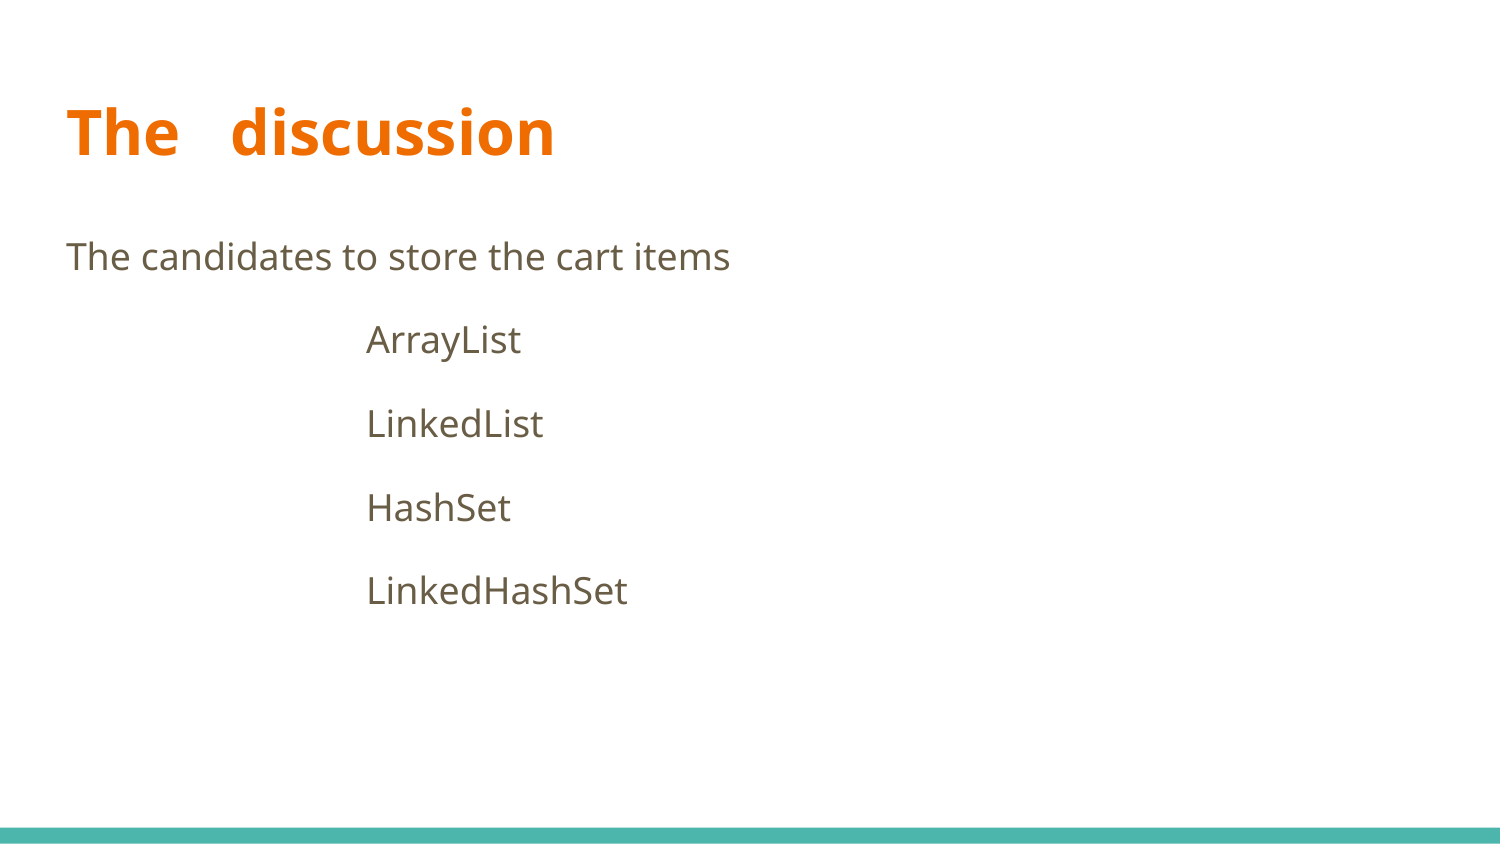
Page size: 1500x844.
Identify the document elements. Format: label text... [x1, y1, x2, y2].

title The discussion [51, 72, 1449, 189]
list The candidates to store the cart items ArrayList LinkedList HashSet LinkedHashSet [51, 207, 1449, 750]
